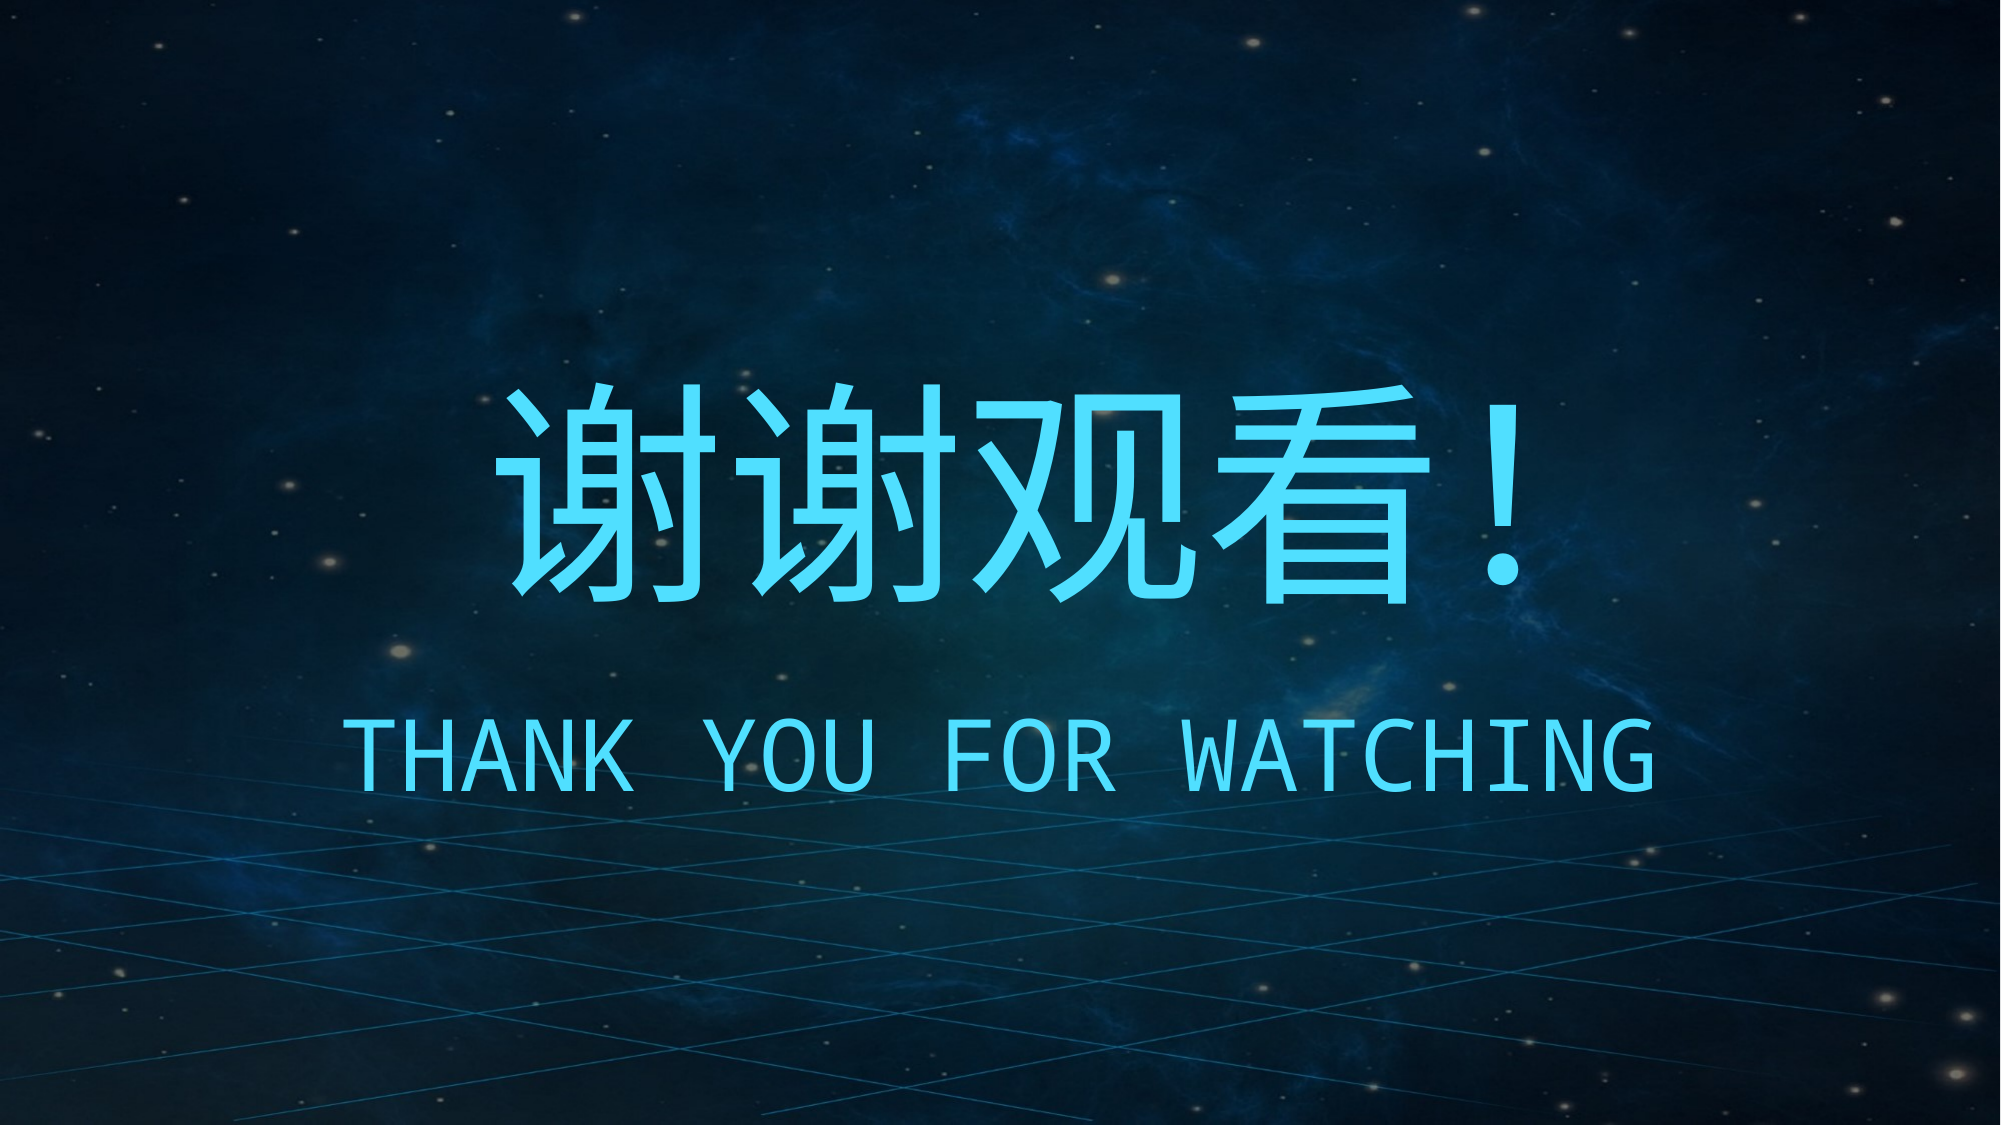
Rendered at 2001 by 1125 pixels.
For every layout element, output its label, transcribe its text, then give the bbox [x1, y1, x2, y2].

text_box THANK YOU FOR WATCHING [325, 684, 1675, 819]
picture [0, 0, 2001, 1125]
text_box 谢谢观看！ [198, 337, 1698, 640]
